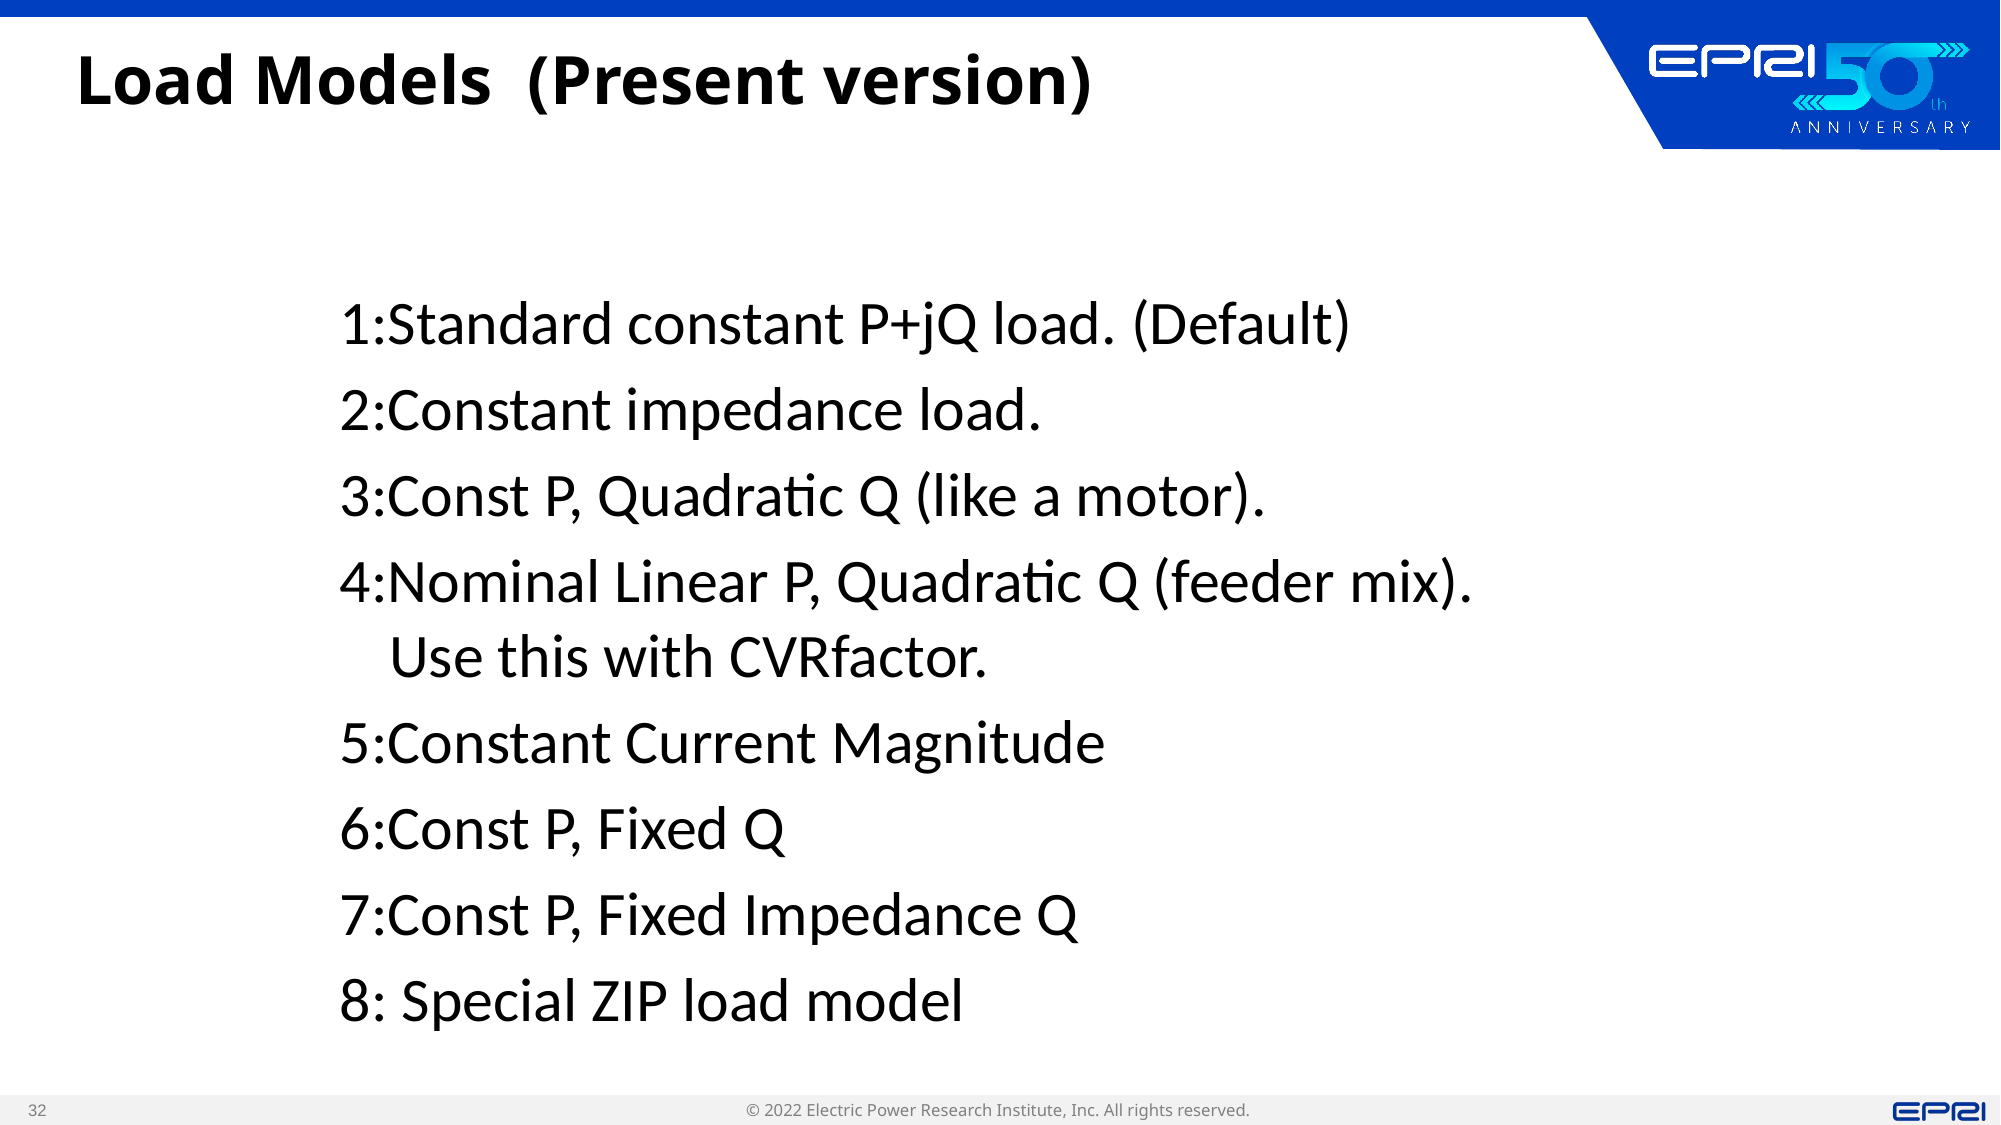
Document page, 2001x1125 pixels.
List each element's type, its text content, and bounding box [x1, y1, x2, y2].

picture [1634, 0, 2000, 150]
title Load Models (Present version) [59, 29, 1636, 151]
picture [1892, 1102, 1986, 1121]
list 1:Standard constant P+jQ load. (Default) 2:Constant impedance load. 3:Const P, Quadratic Q (like a motor). 4:Nominal Linear P, Quadratic Q (feeder mix). Use this with CVRfactor. 5:Constant Current Magnitude 6:Const P, Fixed Q 7:Const P, Fixed Impedance Q 8: Special ZIP load model [324, 274, 1675, 1043]
